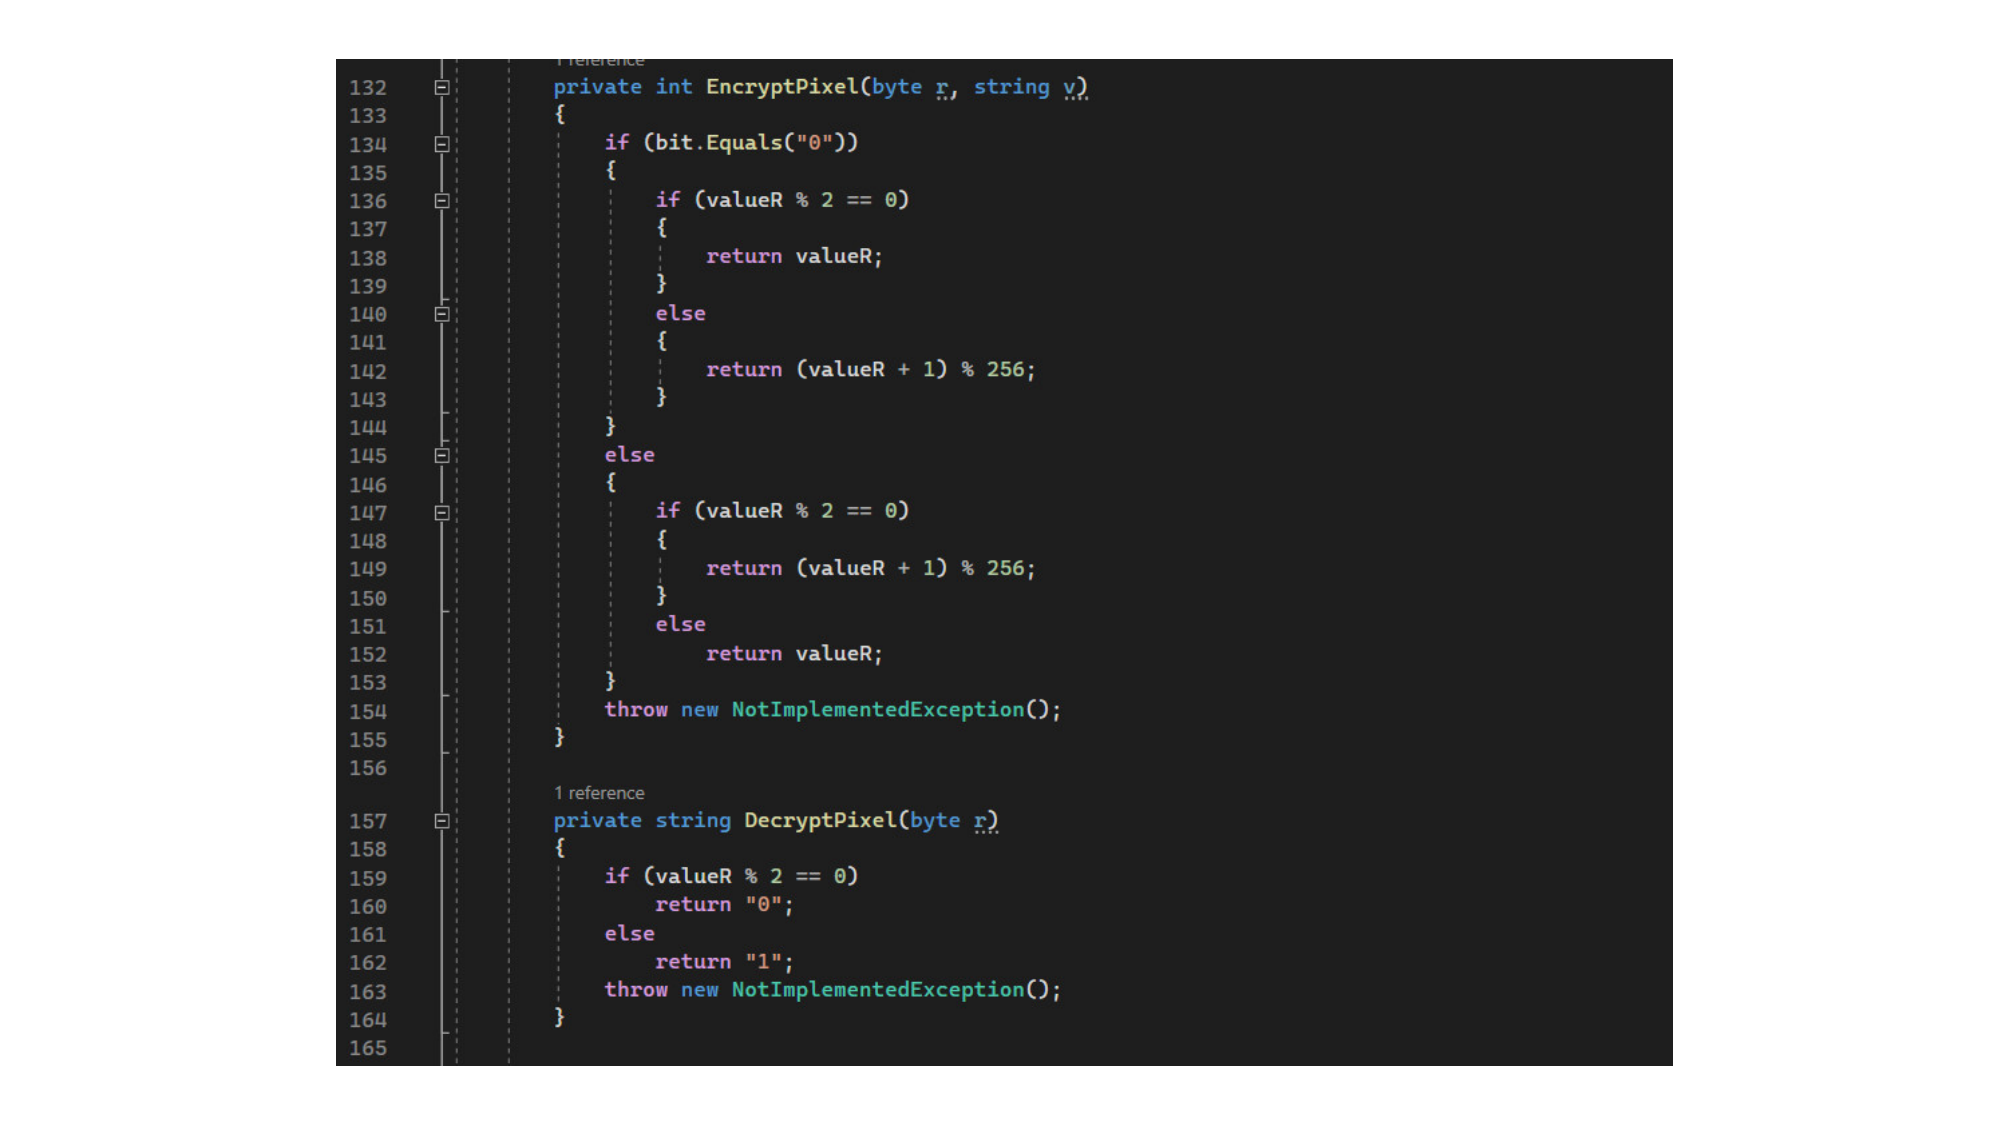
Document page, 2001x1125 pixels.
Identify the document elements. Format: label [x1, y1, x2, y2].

picture [336, 59, 1673, 1066]
